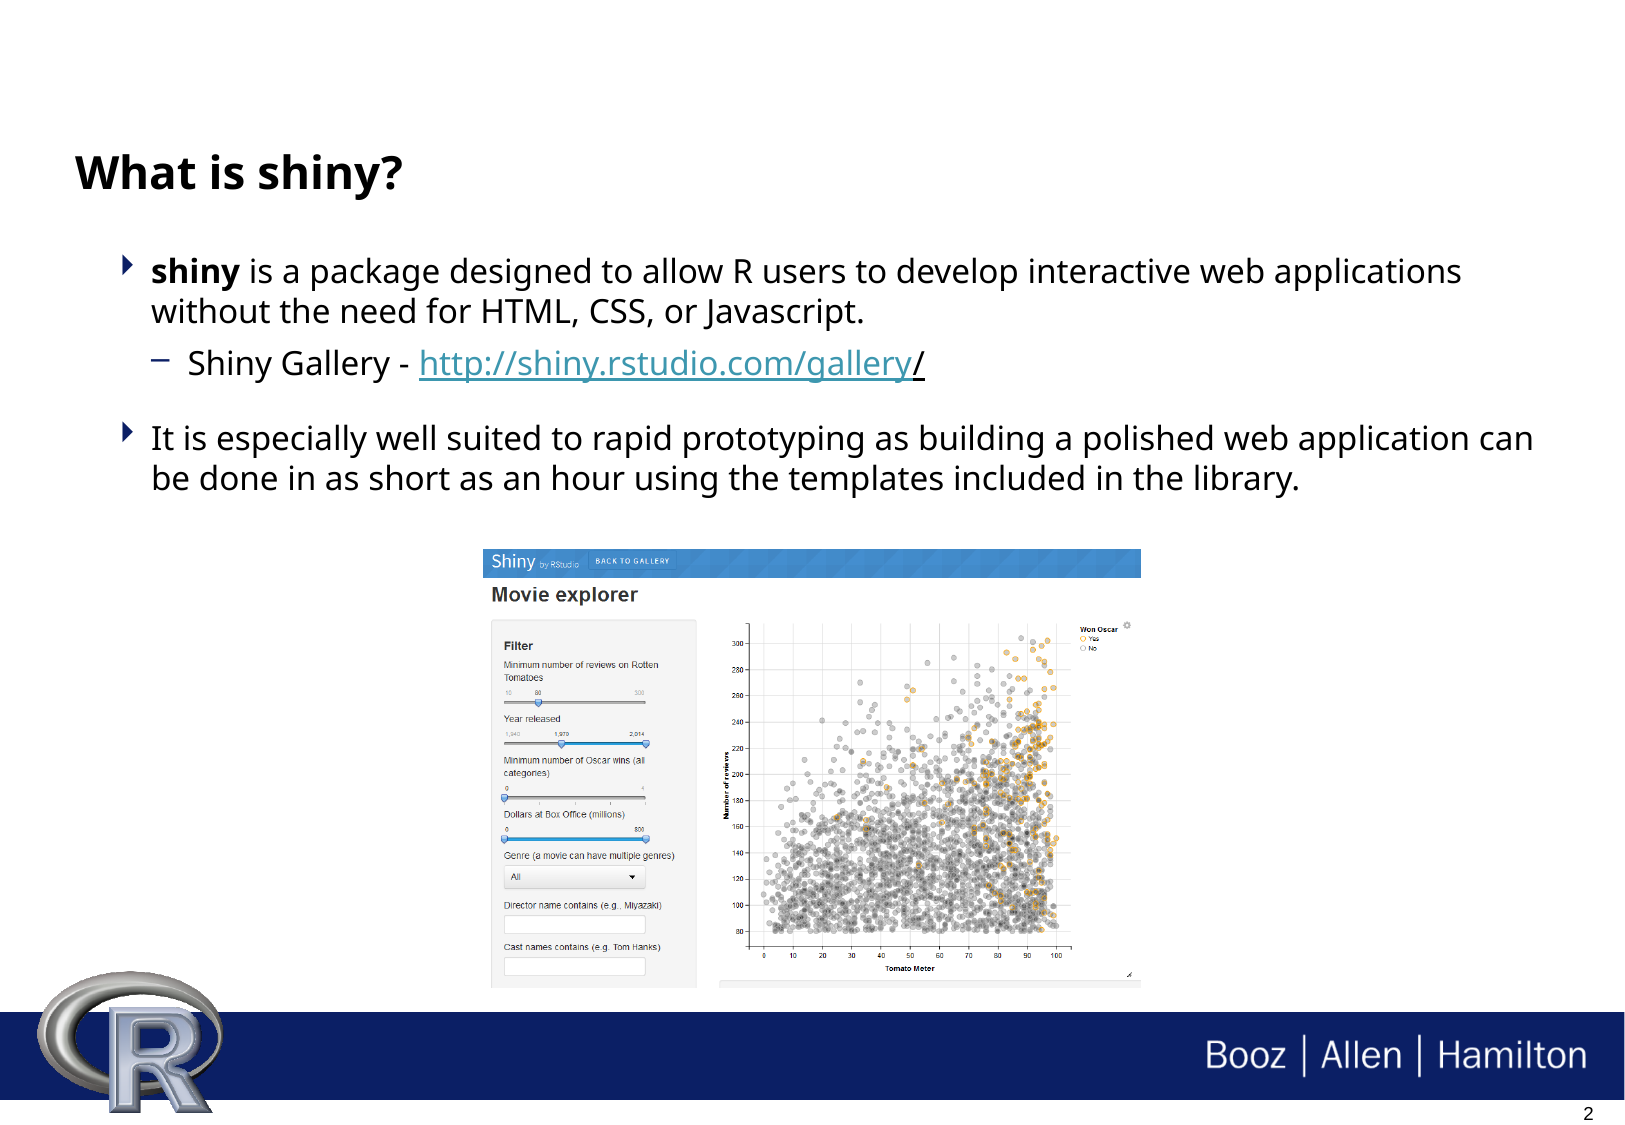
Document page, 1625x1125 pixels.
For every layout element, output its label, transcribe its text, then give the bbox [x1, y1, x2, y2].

picture [483, 549, 1141, 988]
title What is shiny? [74, 62, 1550, 201]
picture [0, 970, 1625, 1113]
list shiny is a package designed to allow R users to develop interactive web applications without the need for HTML, CSS, or Javascript. Shiny Gallery - http://shiny.rstudio.com/gallery/ It is especially well suited to rapid prototyping as building a polished web application can be done in as short as an hour using the templates included in the library. [112, 249, 1551, 938]
